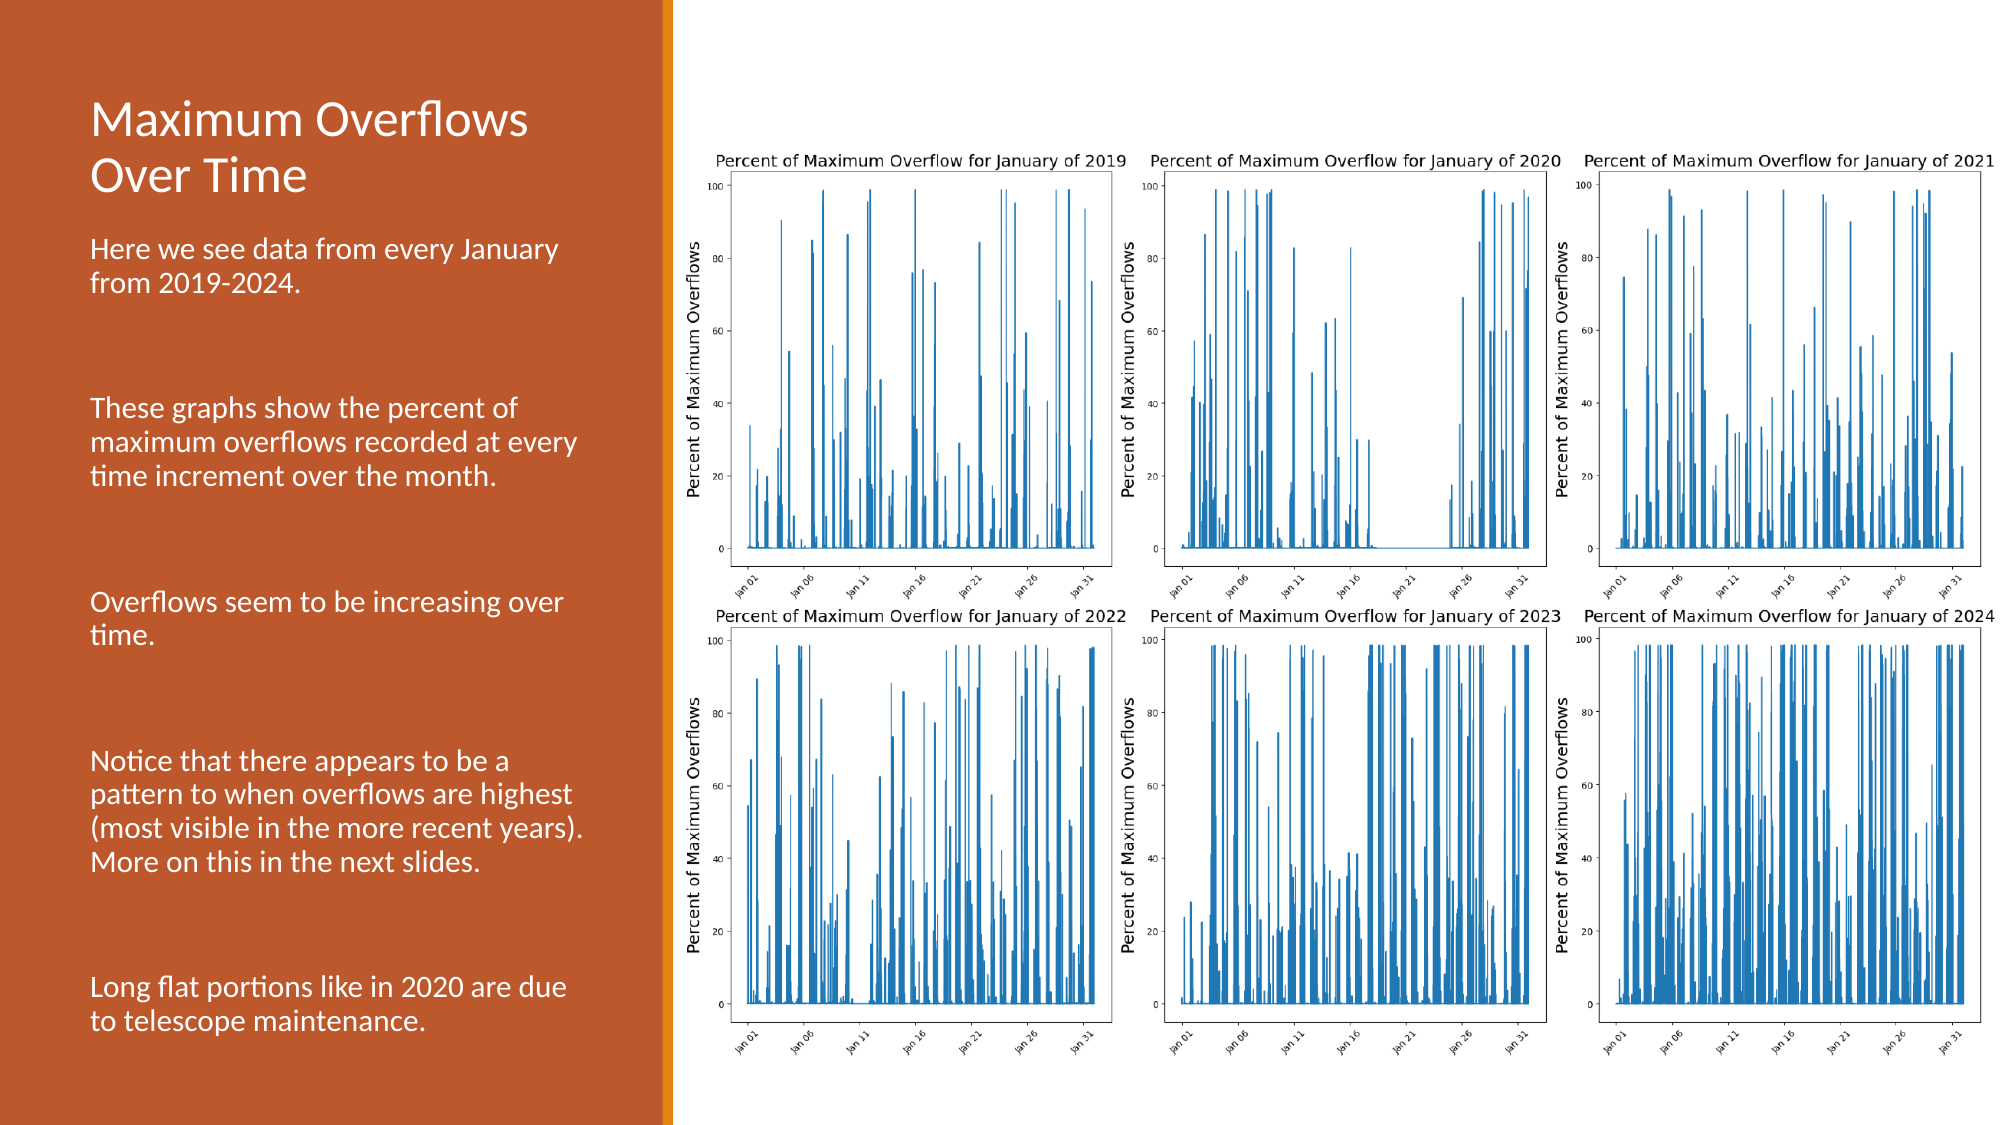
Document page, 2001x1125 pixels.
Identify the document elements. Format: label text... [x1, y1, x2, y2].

list Maximum Overflows Over Time Here we see data from every January from 2019-2024. These graphs show the percent of maximum overflows recorded at every time increment over the month. Overflows seem to be increasing over time. Notice that there appears to be a pattern to when overflows are highest (most visible in the more recent years). More on this in the next slides. Long flat portions like in 2020 are due to telescope maintenance. [75, 83, 600, 1087]
picture [680, 148, 2000, 1060]
